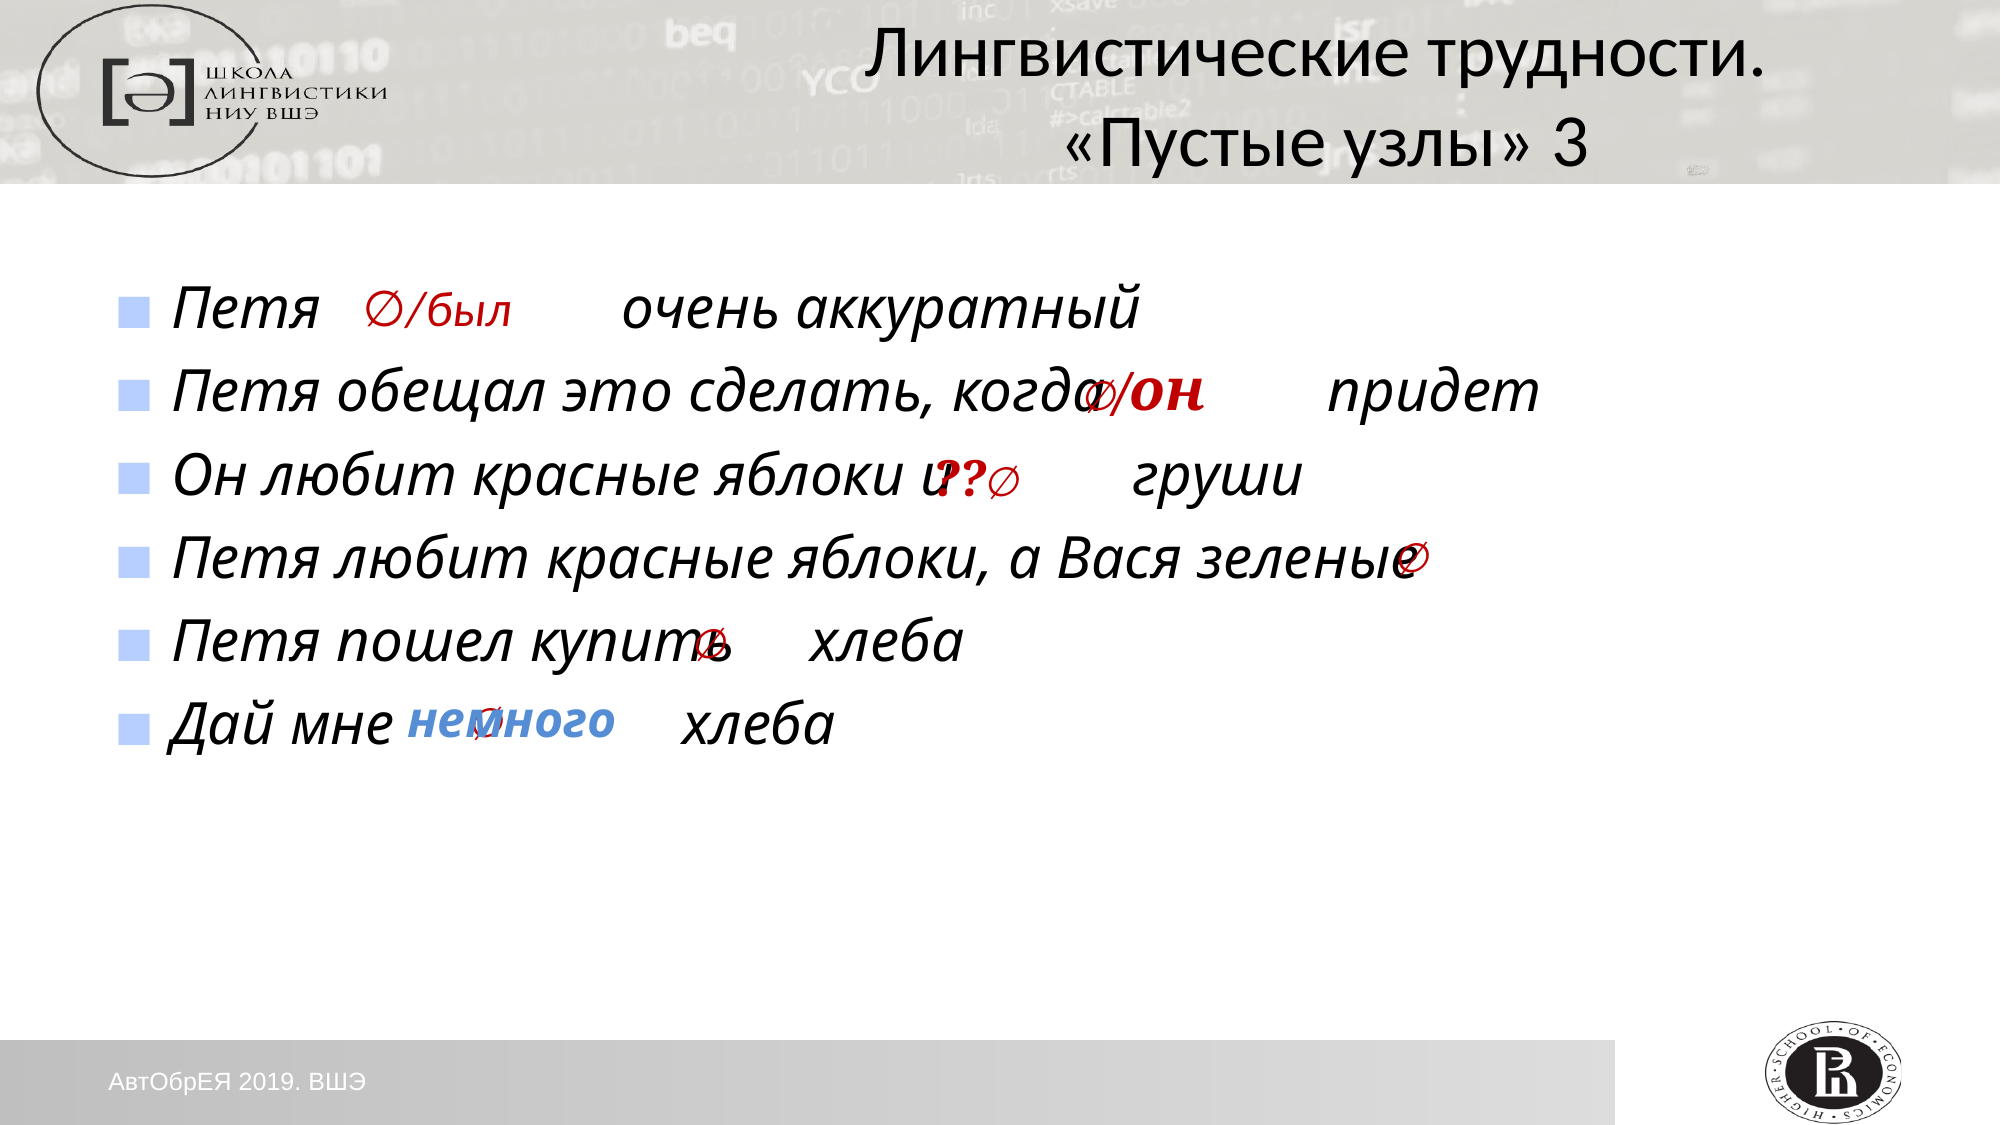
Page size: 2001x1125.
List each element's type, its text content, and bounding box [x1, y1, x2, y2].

title Лингвистические трудности. «Пустые узлы» 3 [650, 0, 2000, 186]
text_box ∅/он [1067, 344, 1233, 431]
text_box немного [392, 680, 635, 756]
text_box ∅/был [347, 269, 537, 345]
picture [1765, 1021, 1902, 1025]
picture [1765, 1104, 1902, 1125]
text_box ??∅ [917, 439, 1083, 516]
text_box ∅ [677, 601, 754, 666]
text_box ∅ [1380, 515, 1464, 591]
list Петя очень аккуратный Петя обещал это сделать, когда придет Он любит красные яблоки и груши Петя любит красные яблоки, а Вася зеленые Петя пошел купить хлеба Дай мне хлеба [99, 262, 1900, 1005]
footer АвтОбрЕЯ 2019. ВШЭ [0, 1025, 475, 1104]
slide_number 17 [1650, 1025, 2000, 1104]
picture [31, 0, 387, 181]
